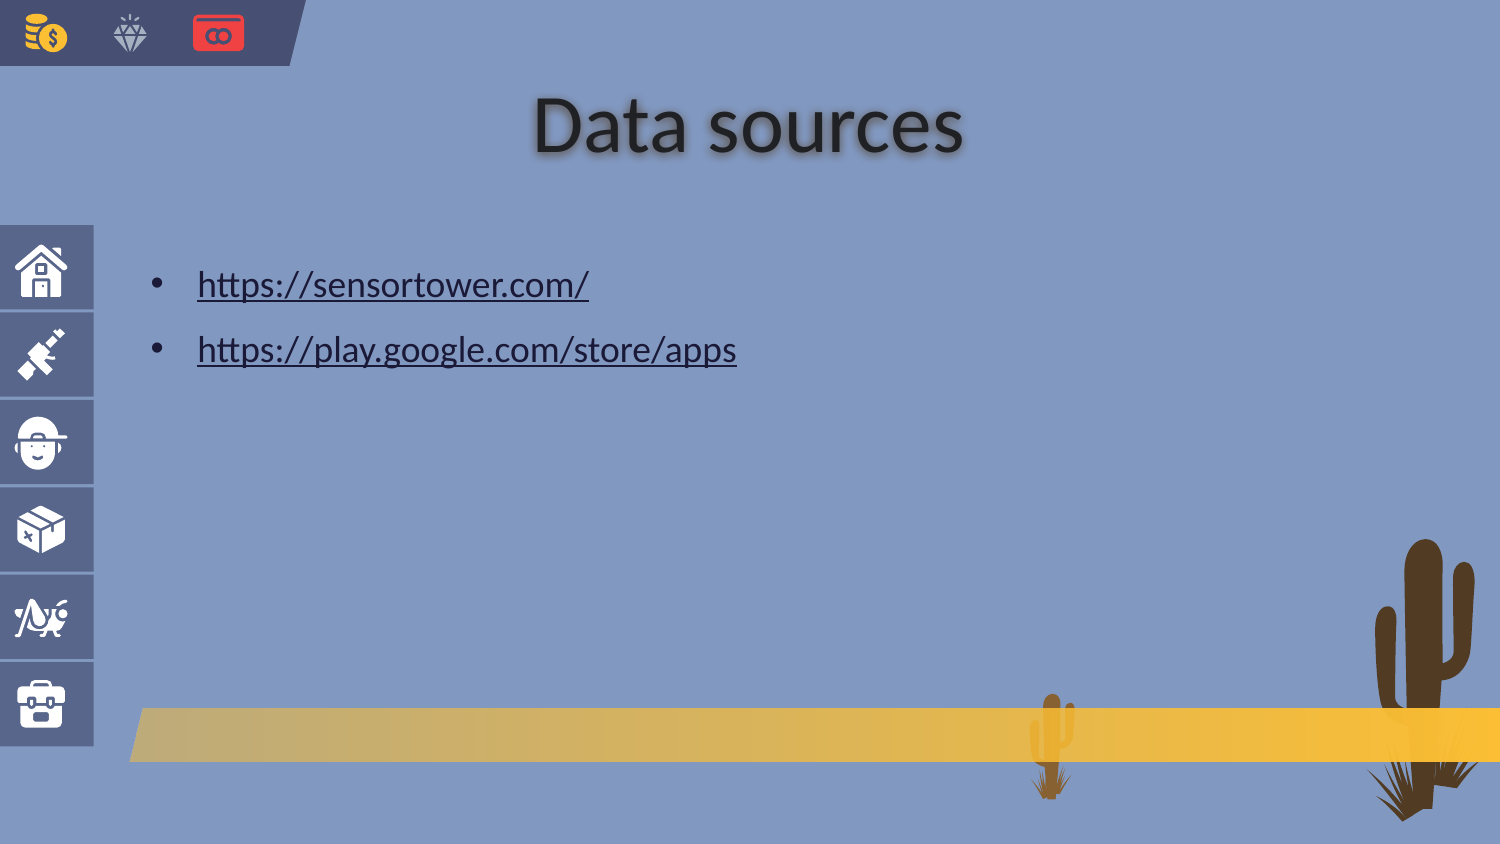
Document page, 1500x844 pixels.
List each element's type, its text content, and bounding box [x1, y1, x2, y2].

text_box [0, 312, 94, 397]
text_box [16, 505, 66, 554]
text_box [17, 679, 66, 728]
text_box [17, 328, 66, 381]
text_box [14, 244, 68, 298]
title Data sources [18, 54, 1480, 149]
text_box [129, 709, 1500, 762]
text_box [0, 399, 94, 485]
text_box [0, 225, 94, 310]
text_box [14, 416, 68, 470]
text_box [0, 575, 94, 660]
text_box [0, 487, 94, 572]
list https://sensortower.com/ https://play.google.com/store/apps [116, 180, 1383, 755]
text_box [192, 14, 245, 52]
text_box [113, 13, 147, 53]
text_box [0, 0, 306, 66]
text_box [0, 662, 94, 747]
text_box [25, 13, 68, 53]
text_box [14, 598, 68, 638]
